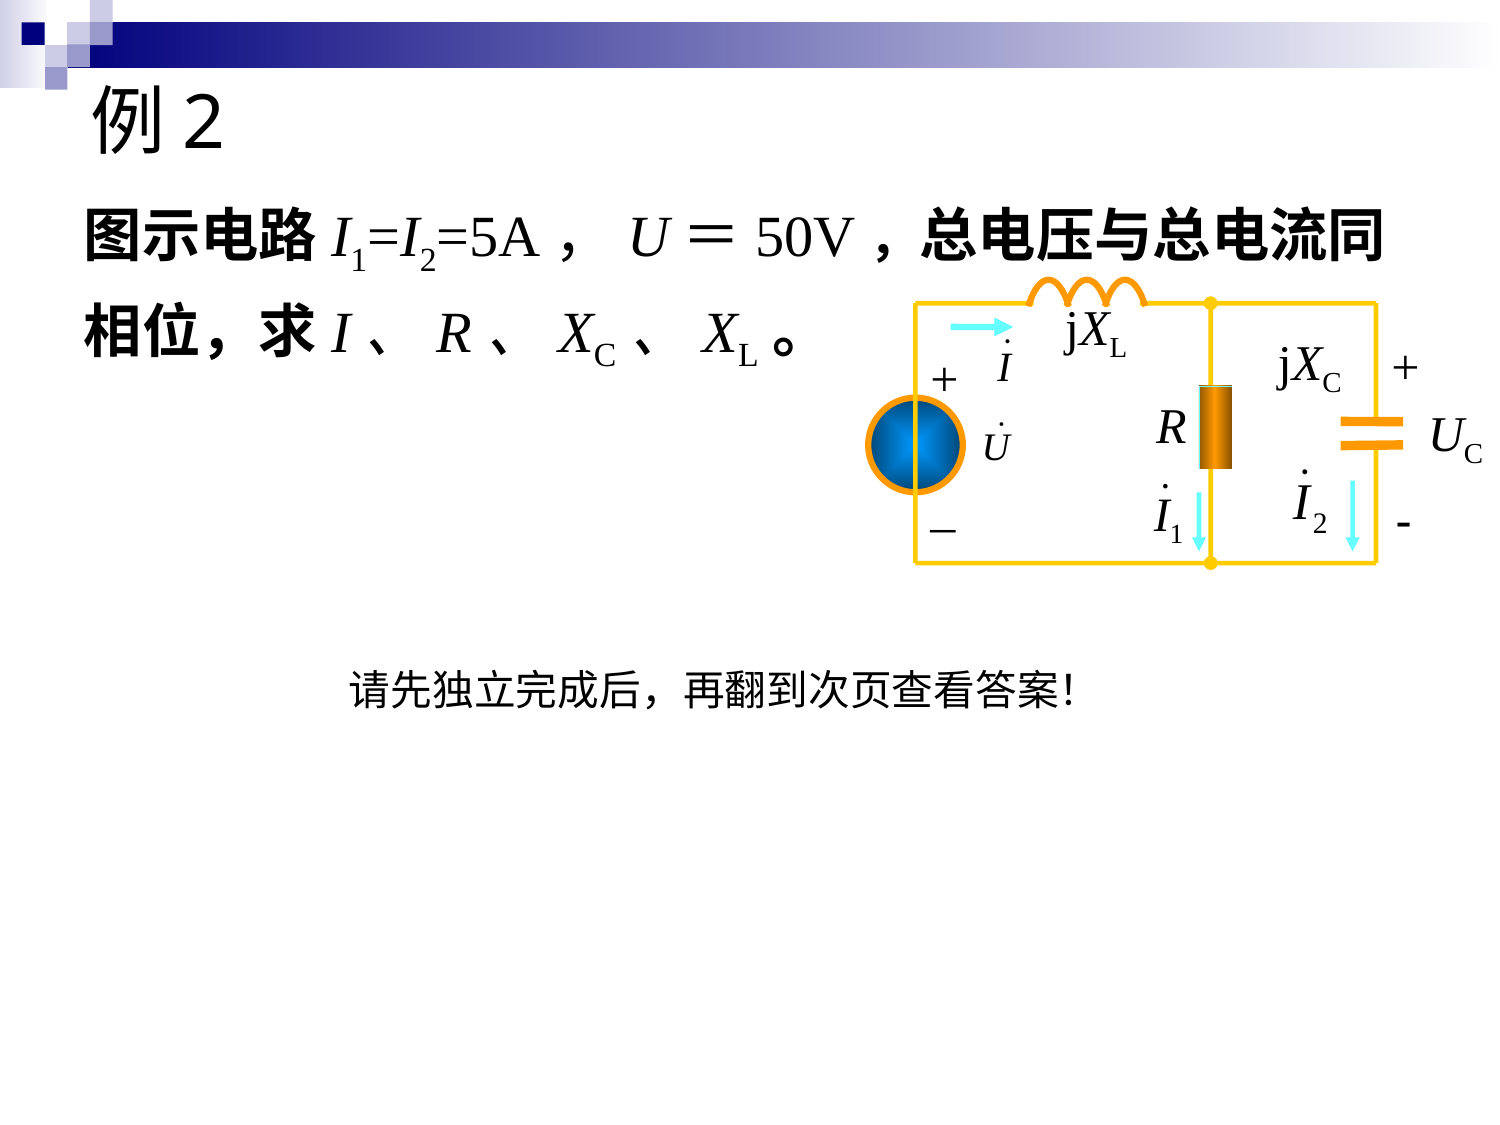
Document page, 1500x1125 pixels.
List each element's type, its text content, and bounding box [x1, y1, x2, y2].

title 例2 [75, 75, 1425, 163]
text_box 图示电路I1=I2=5A，U＝50V，总电压与总电流同相位，求I、R、XC、XL。 [69, 175, 1425, 381]
text_box 请先独立完成后，再翻到次页查看答案！ [334, 656, 1200, 722]
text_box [868, 279, 1500, 564]
